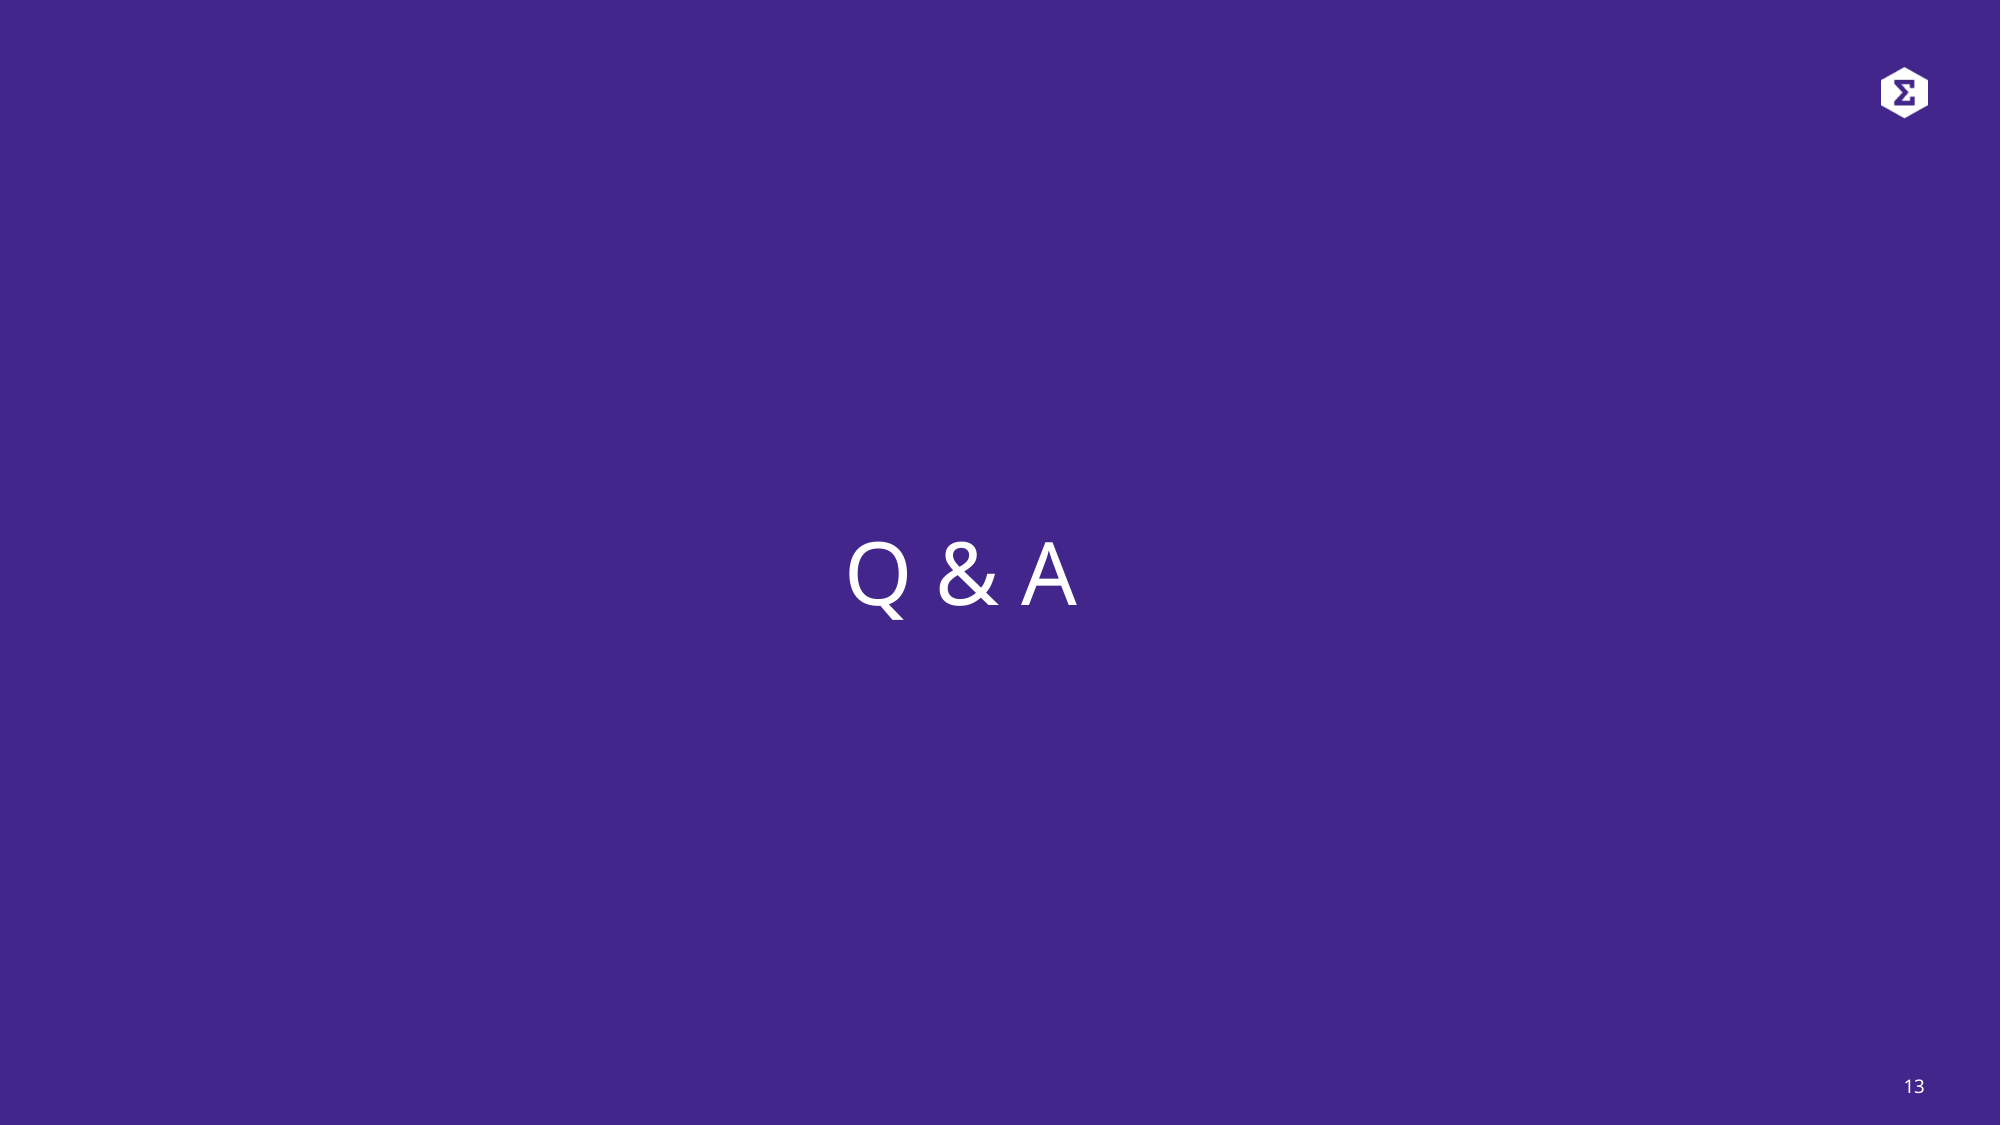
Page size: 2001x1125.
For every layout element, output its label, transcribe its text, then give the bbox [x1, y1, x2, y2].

title Q & A [72, 187, 1850, 932]
picture [1881, 66, 1928, 119]
